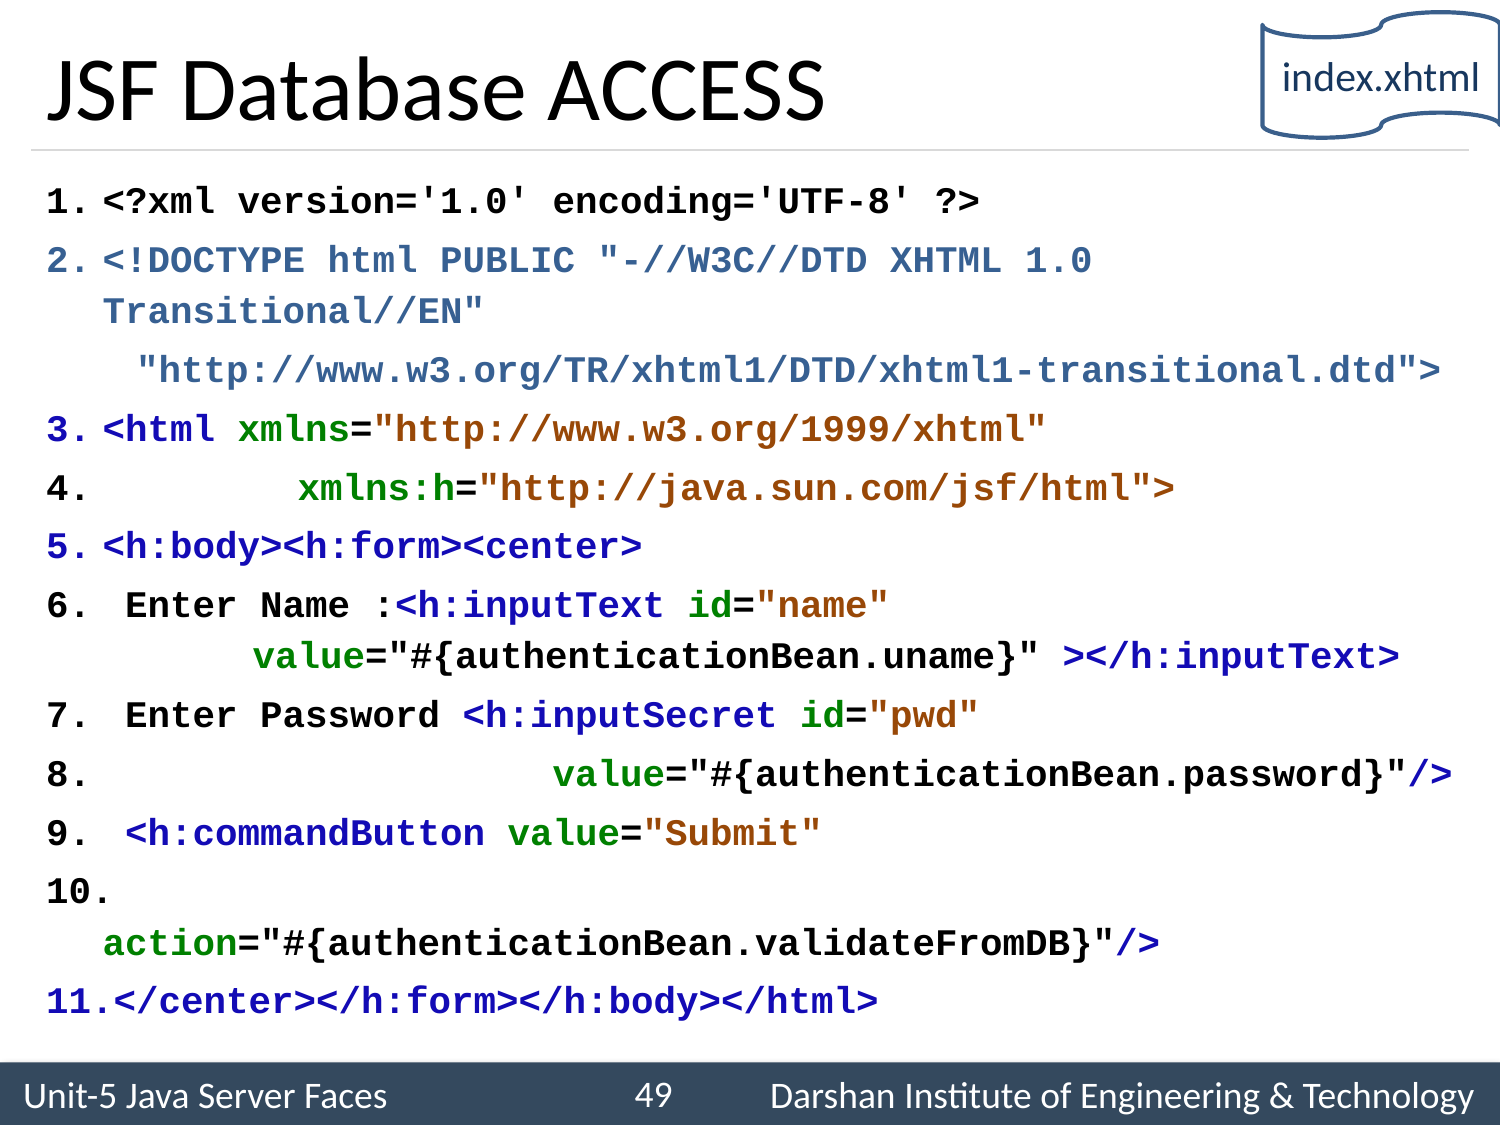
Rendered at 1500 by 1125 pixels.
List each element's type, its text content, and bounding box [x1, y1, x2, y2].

title JSF Database ACCESS [31, 17, 1469, 150]
text_box index.xhtml [1260, 10, 1500, 140]
list <?xml version='1.0' encoding='UTF-8' ?> <!DOCTYPE html PUBLIC "-//W3C//DTD XHTML 1.0 Transitional//EN" "http://www.w3.org/TR/xhtml1/DTD/xhtml1-transitional.dtd"> <html xmlns="http://www.w3.org/1999/xhtml" xmlns:h="http://java.sun.com/jsf/html"> <h:body><h:form><center> Enter Name :<h:inputText id="name" value="#{authenticationBean.uname}" ></h:inputText> Enter Password <h:inputSecret id="pwd" value="#{authenticationBean.password}"/> <h:commandButton value="Submit" action="#{authenticationBean.validateFromDB}"/> </center></h:form></h:body></html> [31, 162, 1469, 1038]
slide_number 49 [587, 1062, 688, 1123]
